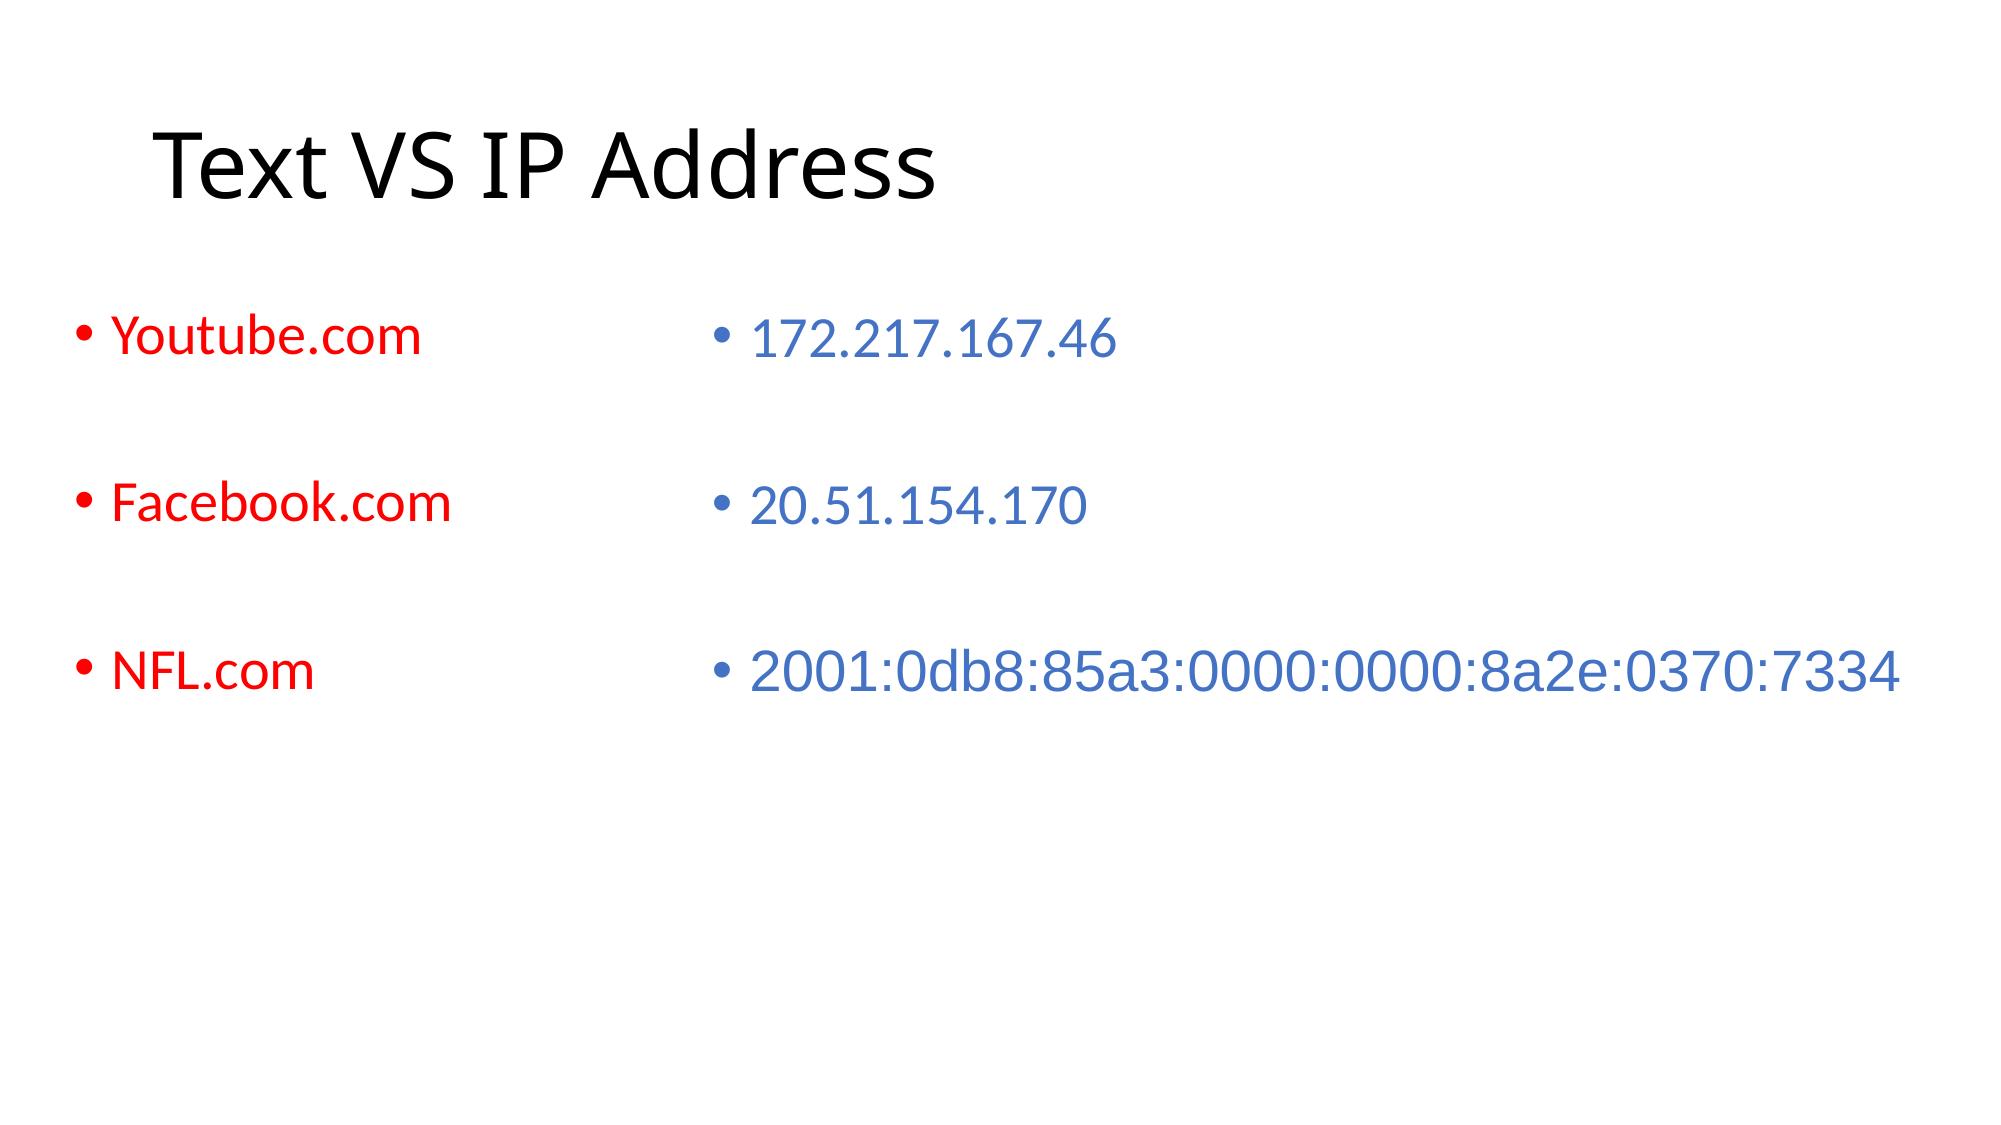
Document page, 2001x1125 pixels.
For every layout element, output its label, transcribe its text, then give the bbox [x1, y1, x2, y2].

list Youtube.com Facebook.com NFL.com [59, 296, 665, 1011]
text_box 172.217.167.46 20.51.154.170 2001:0db8:85a3:0000:0000:8a2e:0370:7334 [696, 299, 1941, 1014]
title Text VS IP Address [137, 59, 1863, 278]
